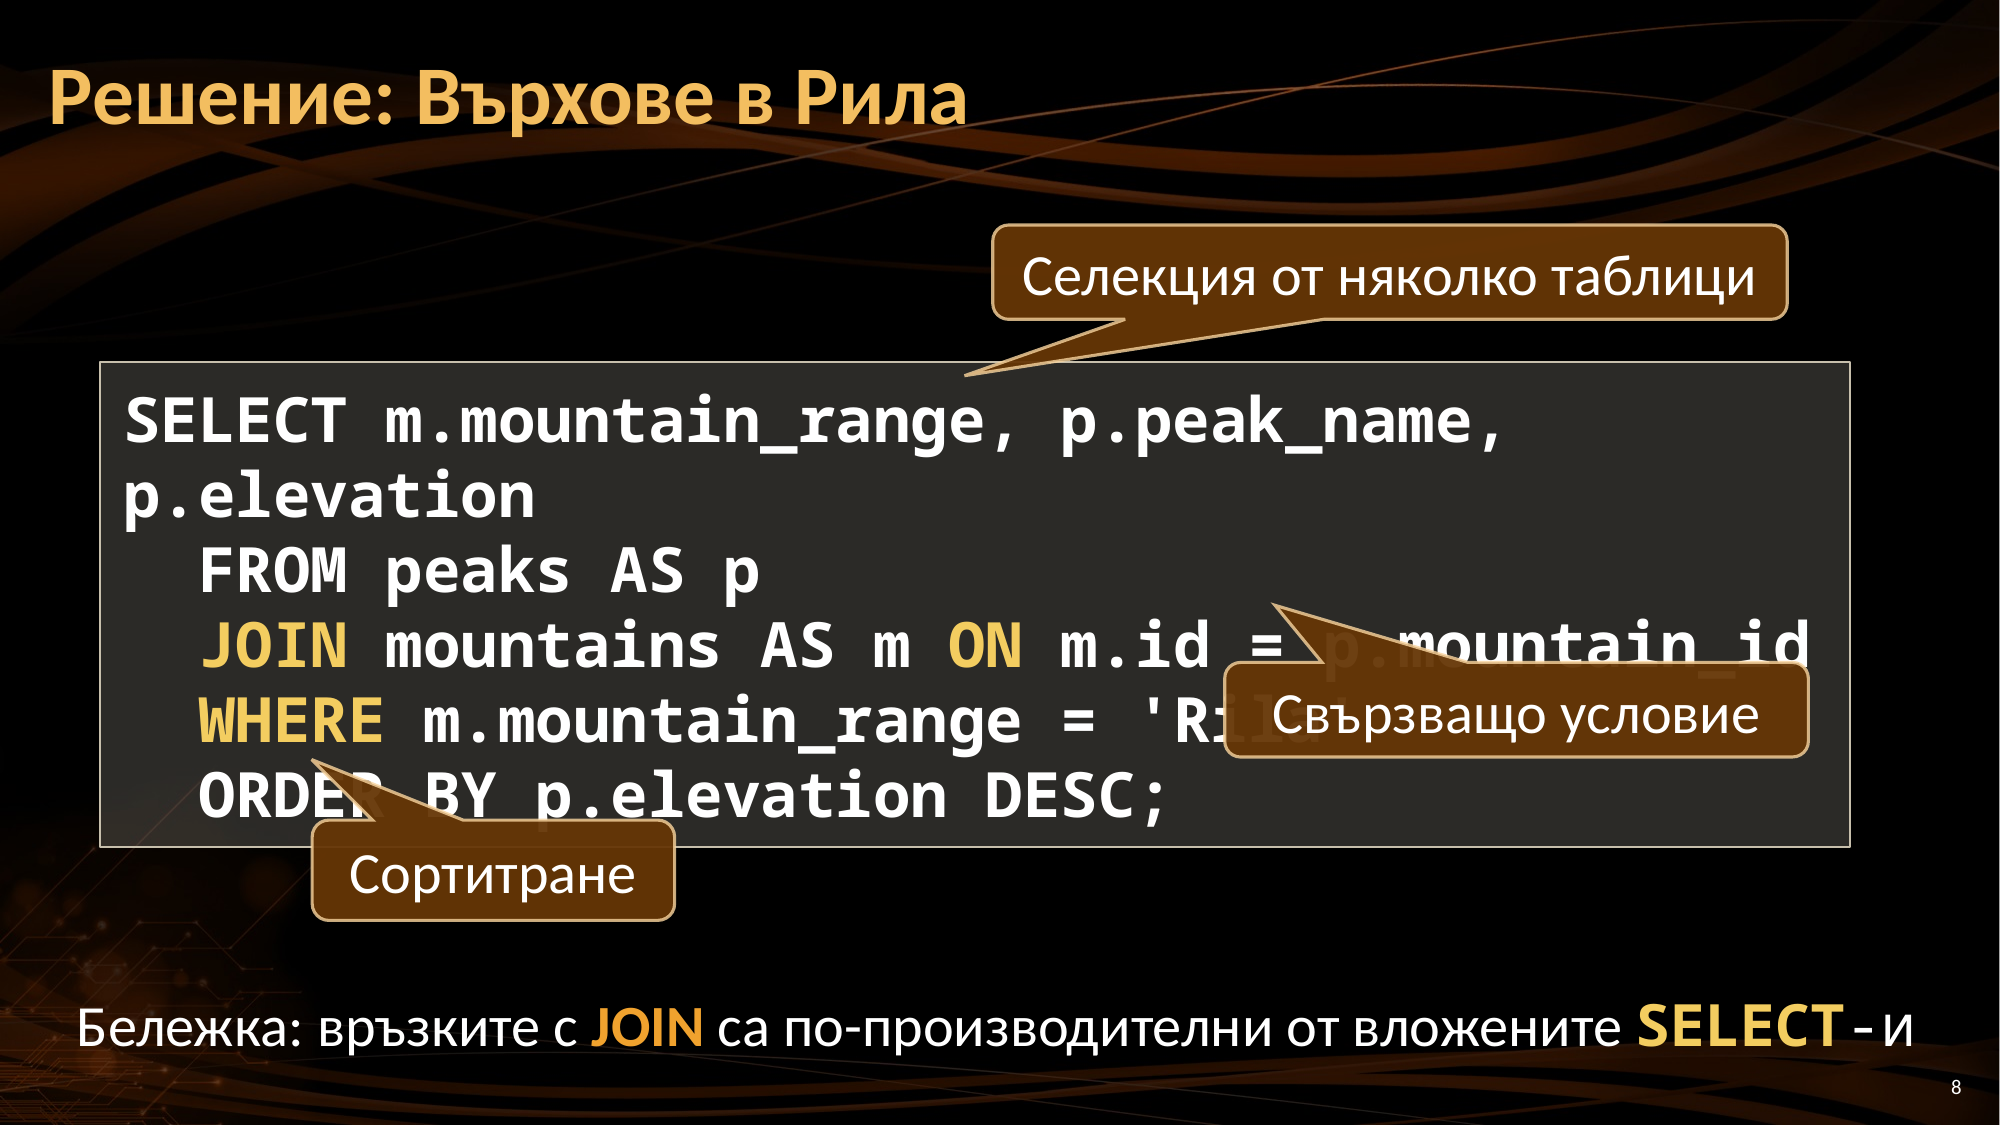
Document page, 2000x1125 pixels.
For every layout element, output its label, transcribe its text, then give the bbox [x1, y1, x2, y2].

title Решение: Върхове в Рила [30, 6, 1968, 189]
picture [0, 0, 2000, 1125]
slide_number 8 [1897, 1070, 1968, 1103]
text_box SELECT m.mountain_range, p.peak_name, p.elevation FROM peaks AS p JOIN mountains AS m ON m.id = p.mountain_id WHERE m.mountain_range = 'Rila' ORDER BY p.elevation DESC; [99, 362, 1850, 848]
text_box Бележка: връзките с JOIN са по-производителни от вложените SELECT-и [62, 980, 1938, 1066]
text_box Селекция от няколко таблици [964, 223, 1789, 377]
text_box Свързващо условие [1223, 603, 1810, 759]
text_box Сортитране [310, 758, 676, 922]
